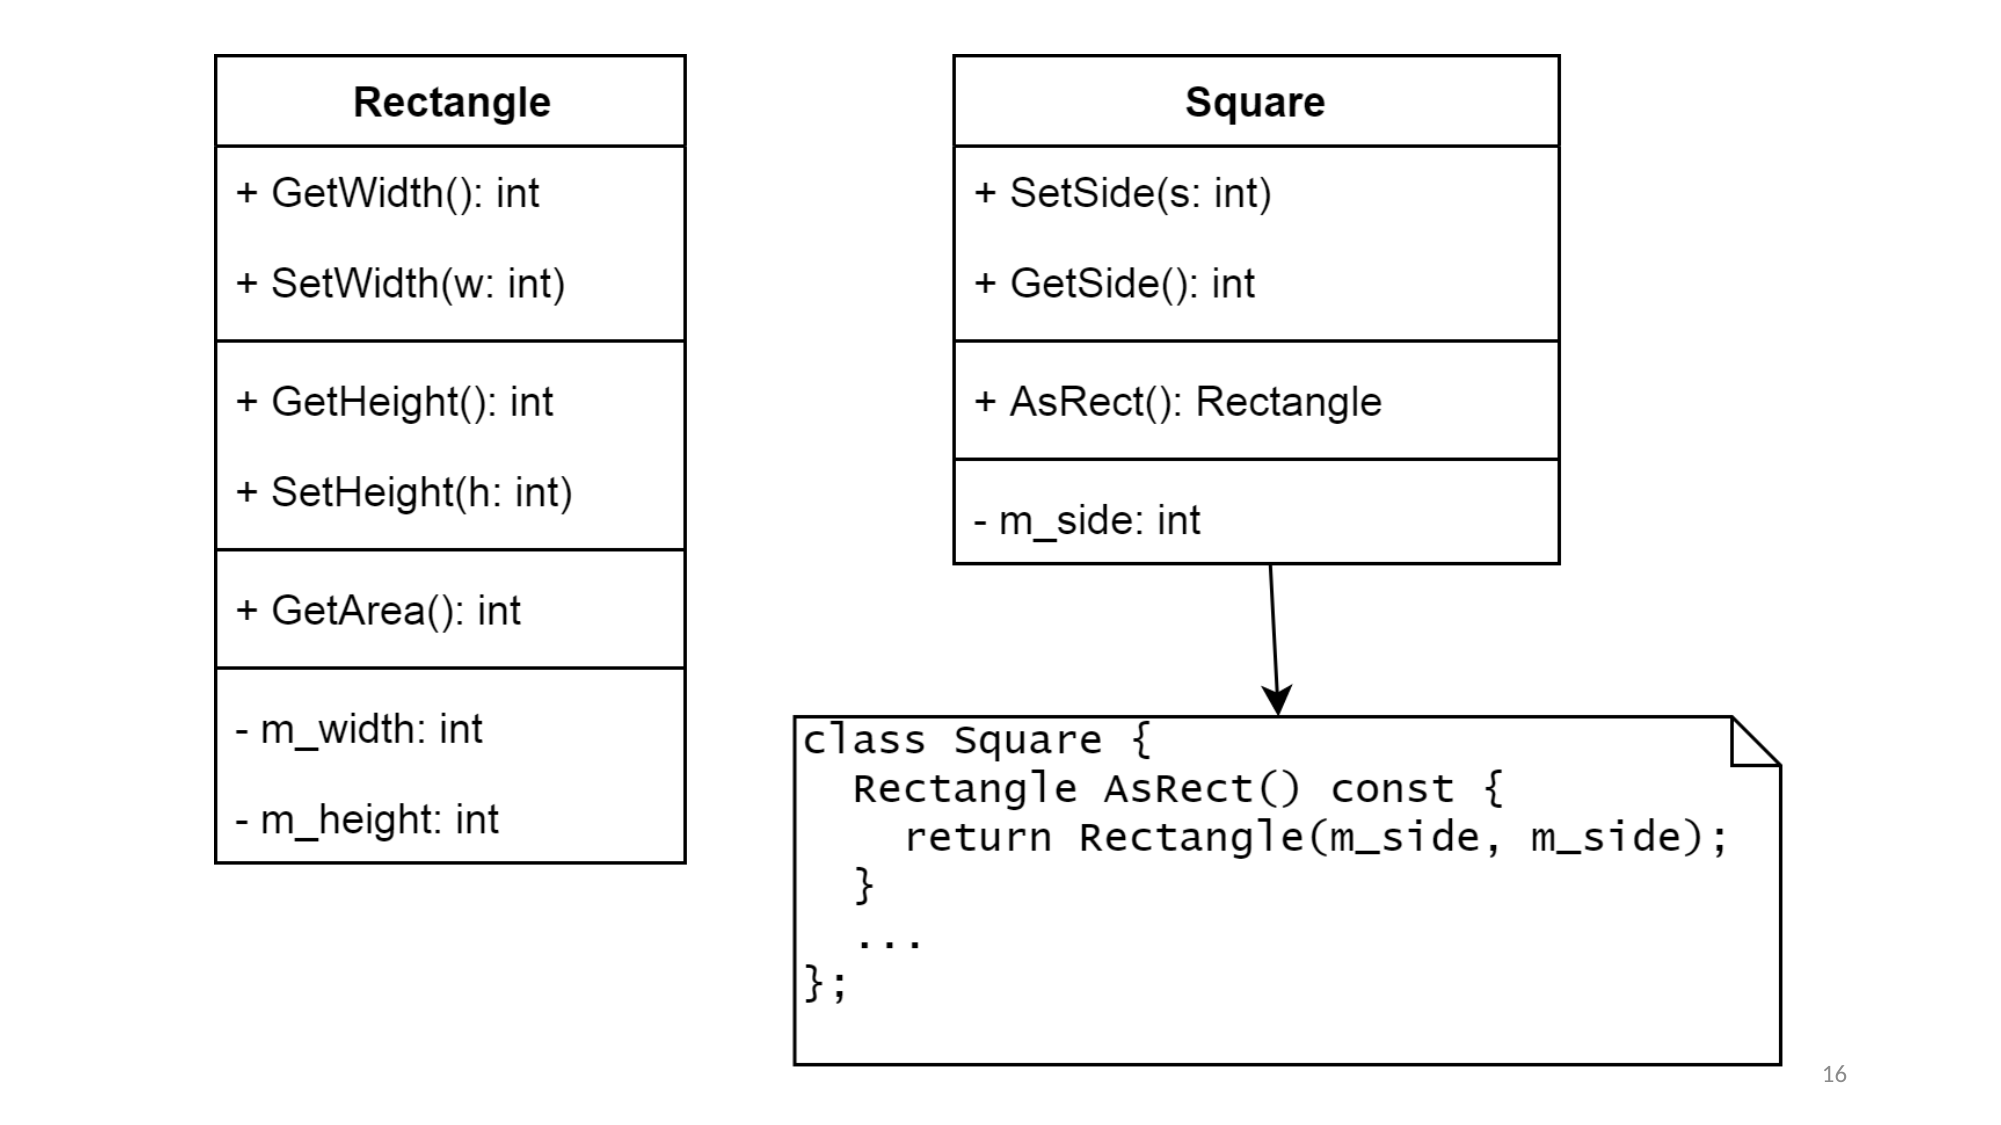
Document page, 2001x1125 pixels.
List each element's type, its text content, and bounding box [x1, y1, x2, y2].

picture [214, 54, 1786, 1070]
slide_number 16 [1412, 1042, 1863, 1103]
